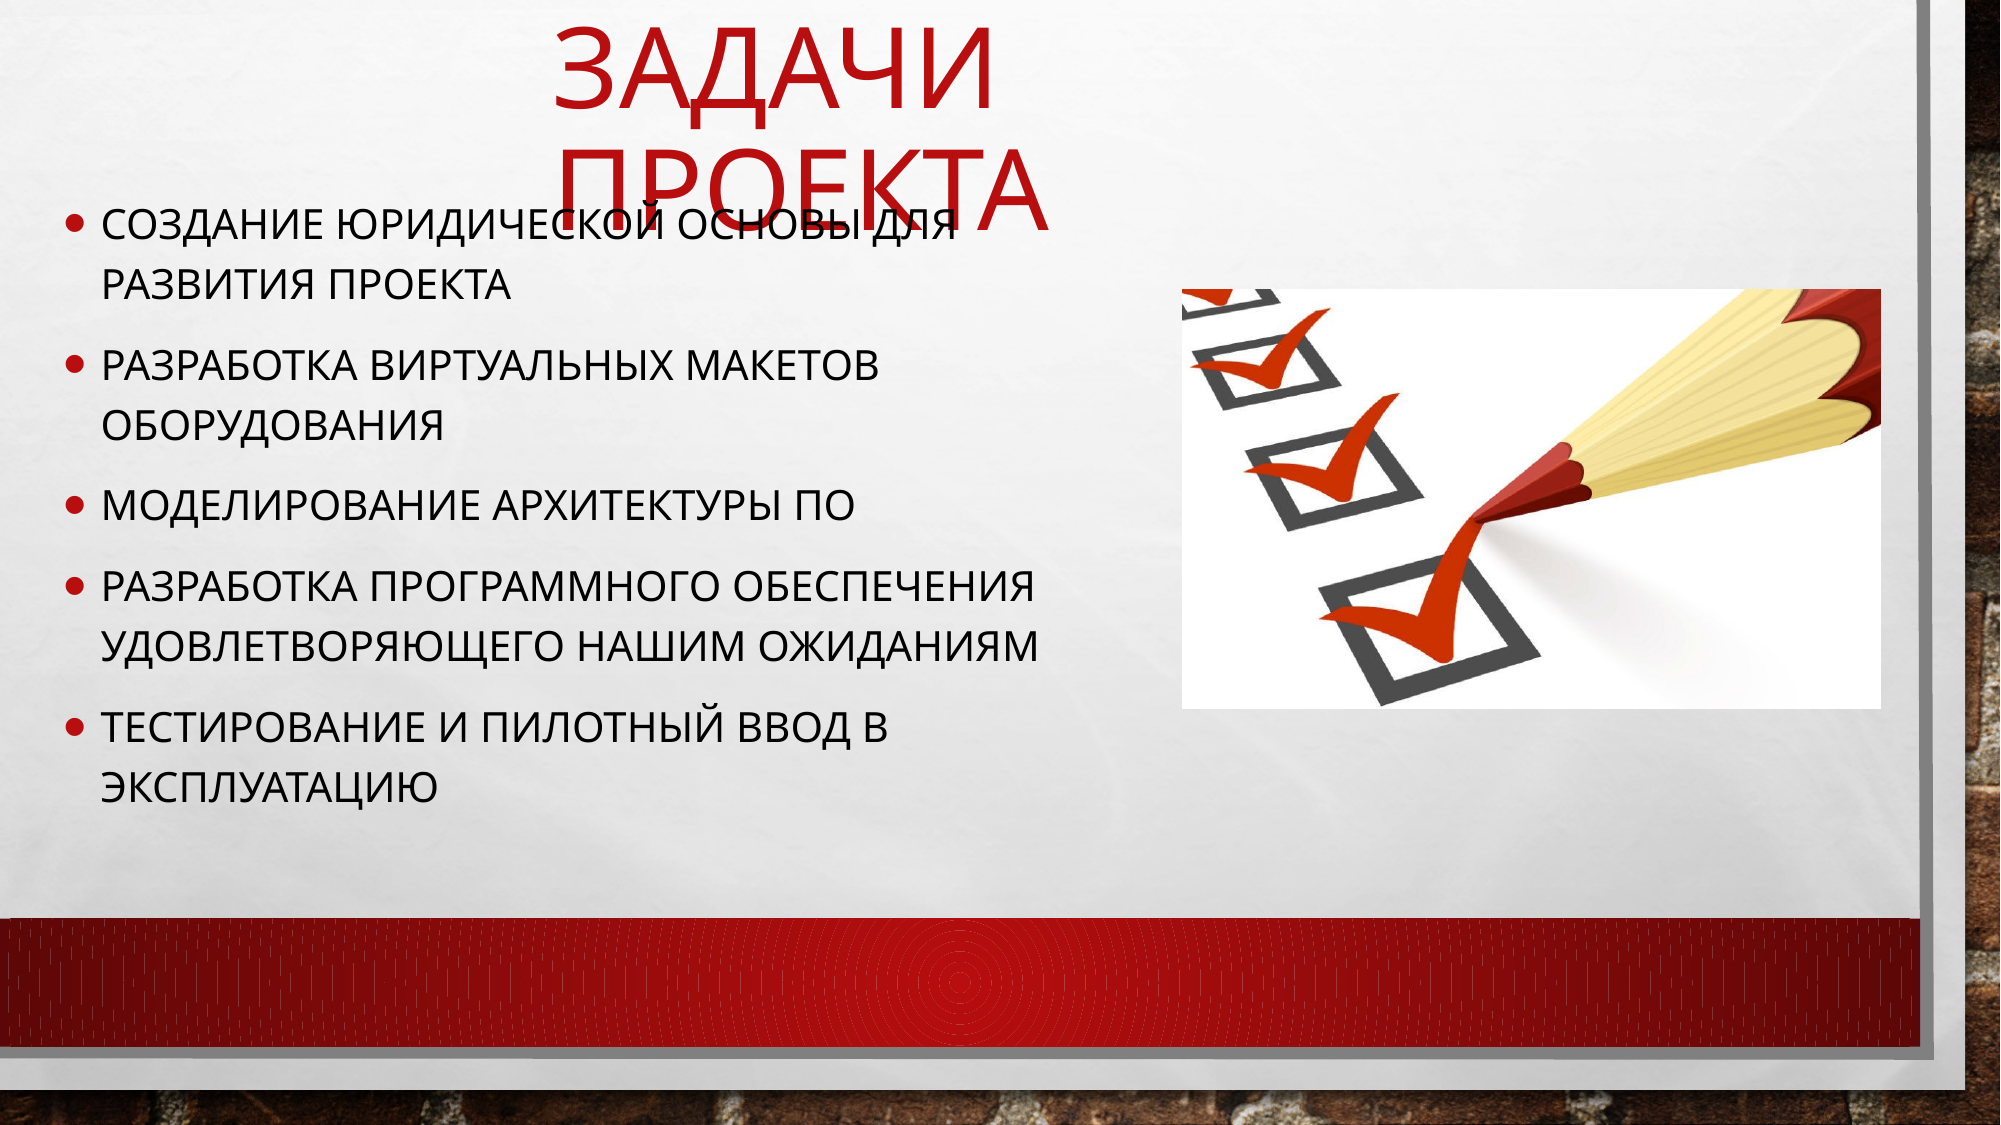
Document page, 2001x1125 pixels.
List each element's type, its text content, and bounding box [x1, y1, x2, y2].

title Задачи проекта [537, 38, 1393, 228]
list Создание юридической основы для развития проекта Разработка виртуальных макетов оборудования Моделирование архитектуры ПО Разработка программного обеспечения удовлетворяющего нашим ожиданиям Тестирование и пилотный ввод в эксплуатацию [48, 227, 1160, 771]
picture [1182, 289, 1881, 709]
picture [0, 0, 2000, 1125]
